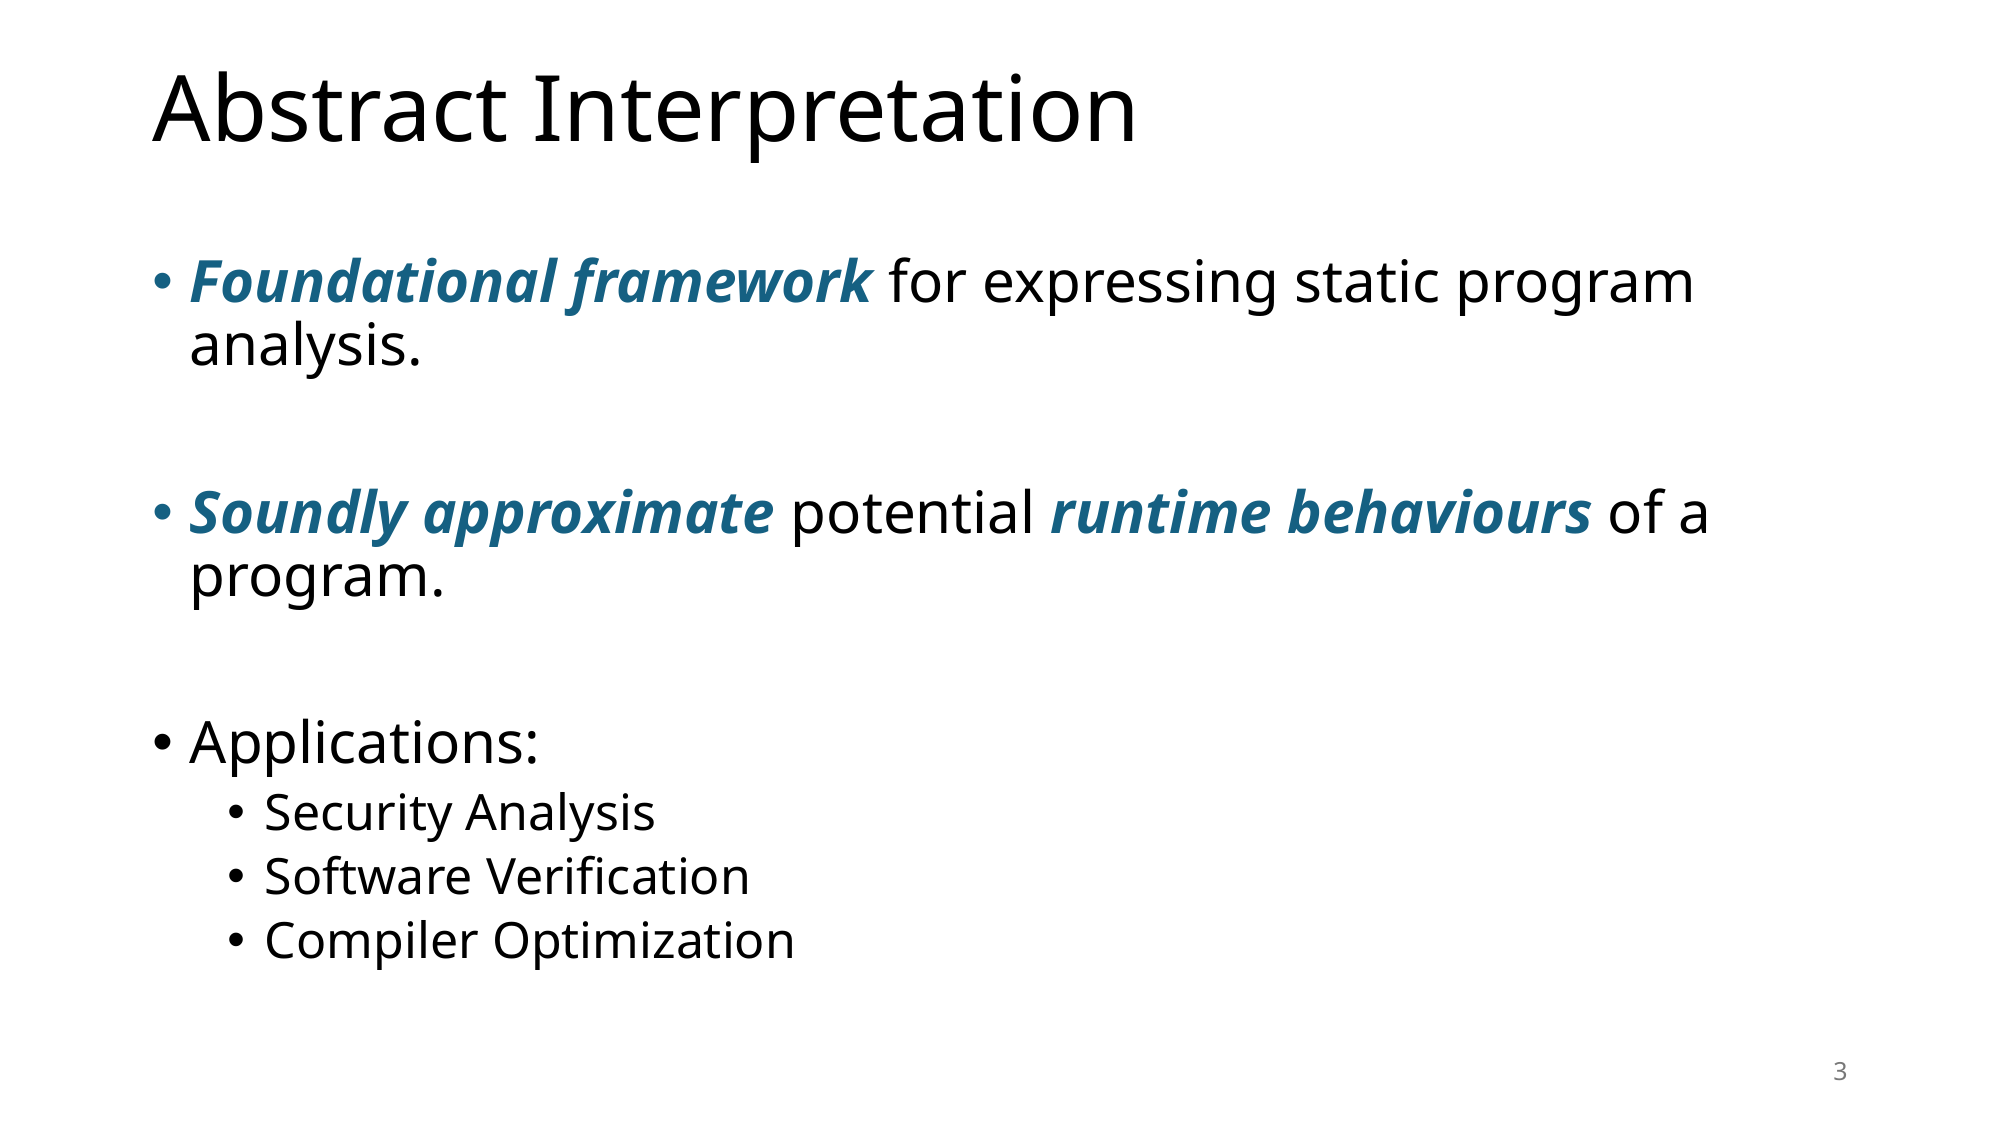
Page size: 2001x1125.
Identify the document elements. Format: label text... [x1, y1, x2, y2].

title Abstract Interpretation [137, 3, 1863, 221]
list Foundational framework for expressing static program analysis. Soundly approximate potential runtime behaviours of a program. Applications: Security Analysis Software Verification Compiler Optimization [137, 244, 1863, 911]
slide_number 3 [1412, 1042, 1863, 1103]
